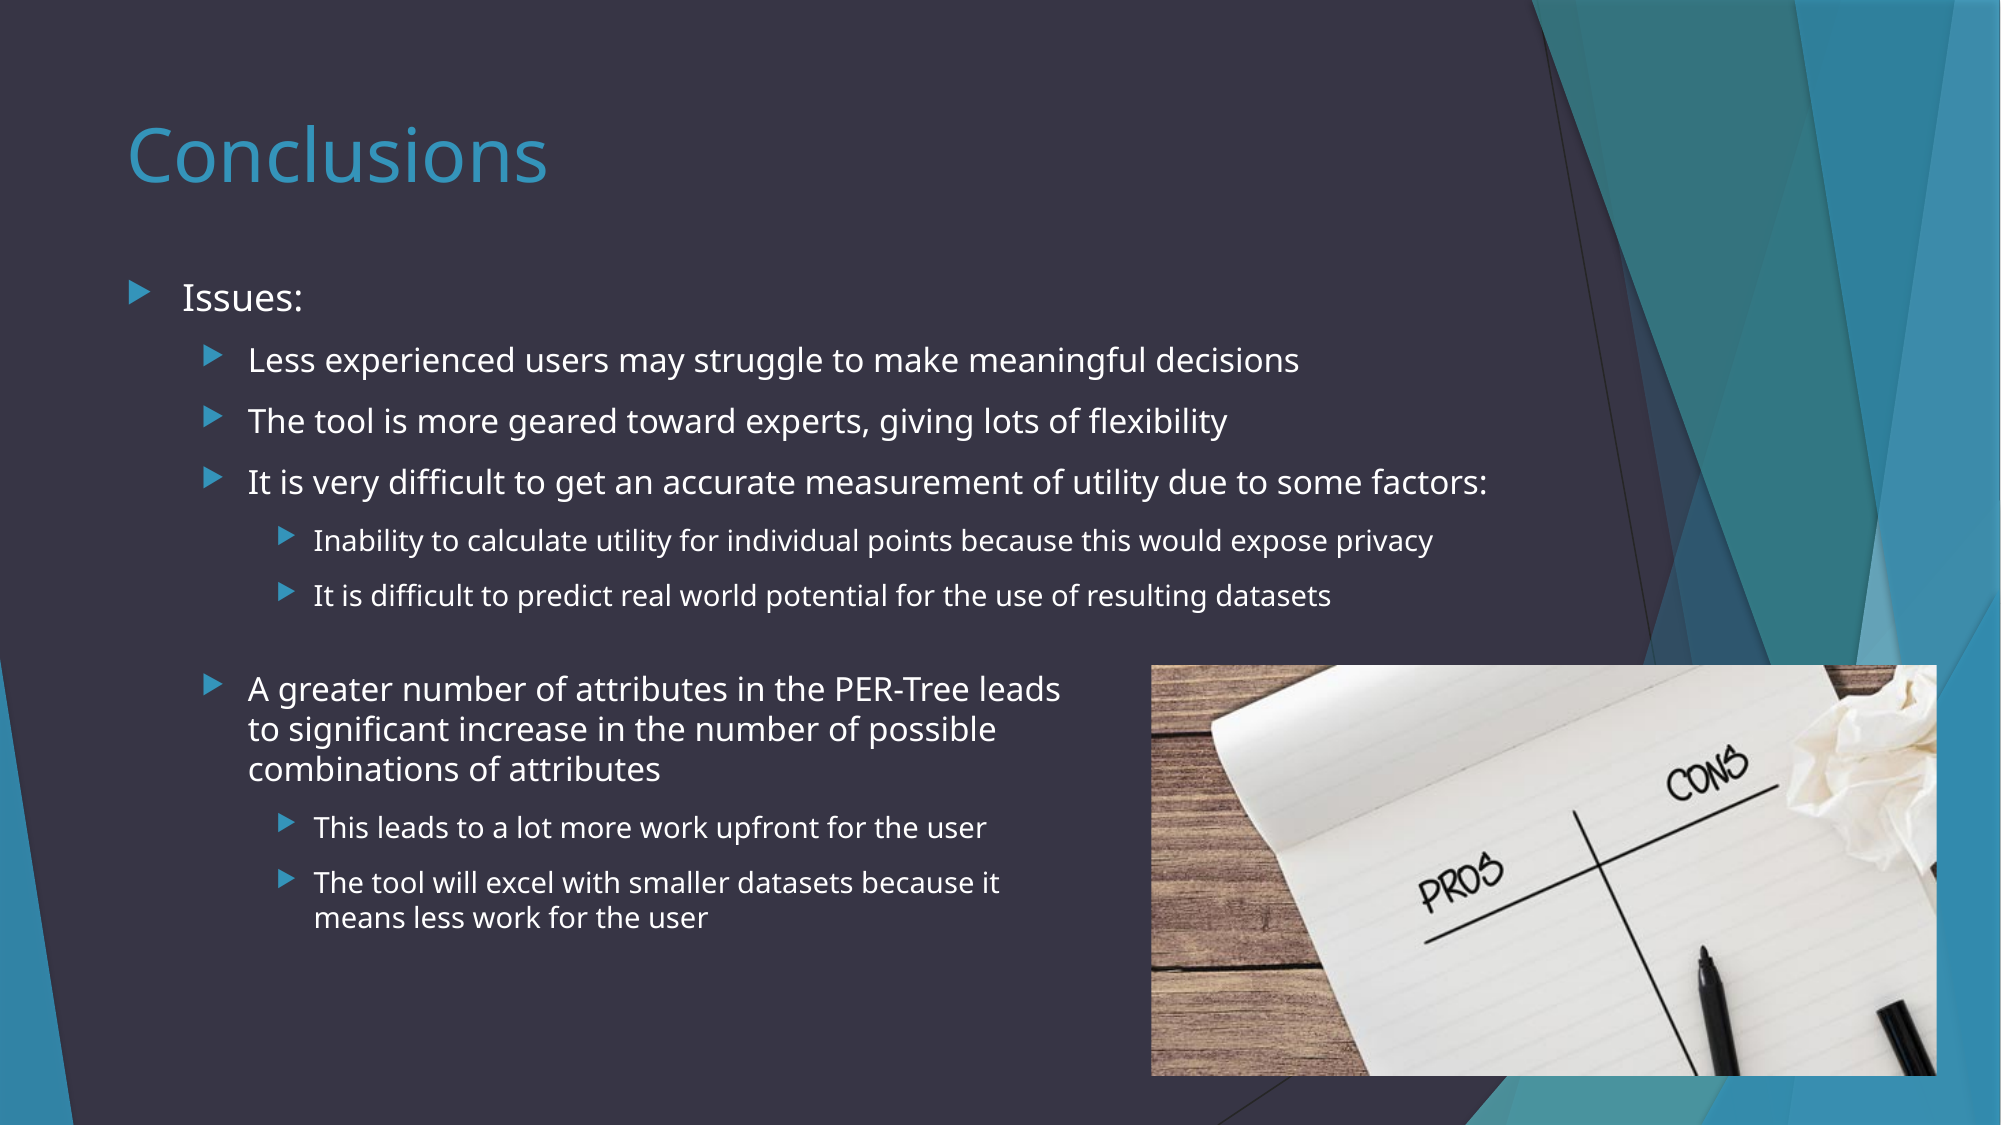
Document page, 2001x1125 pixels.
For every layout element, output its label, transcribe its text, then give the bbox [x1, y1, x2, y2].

picture [1150, 664, 1938, 1076]
list Issues: Less experienced users may struggle to make meaningful decisions The tool is more geared toward experts, giving lots of flexibility It is very difficult to get an accurate measurement of utility due to some factors: Inability to calculate utility for individual points because this would expose privacy It is difficult to predict real world potential for the use of resulting datasets A greater number of attributes in the PER-Tree leads to significant increase in the number of possible combinations of attributes This leads to a lot more work upfront for the user The tool will excel with smaller datasets because it means less work for the user [111, 266, 1522, 1076]
title Conclusions [111, 99, 1522, 266]
